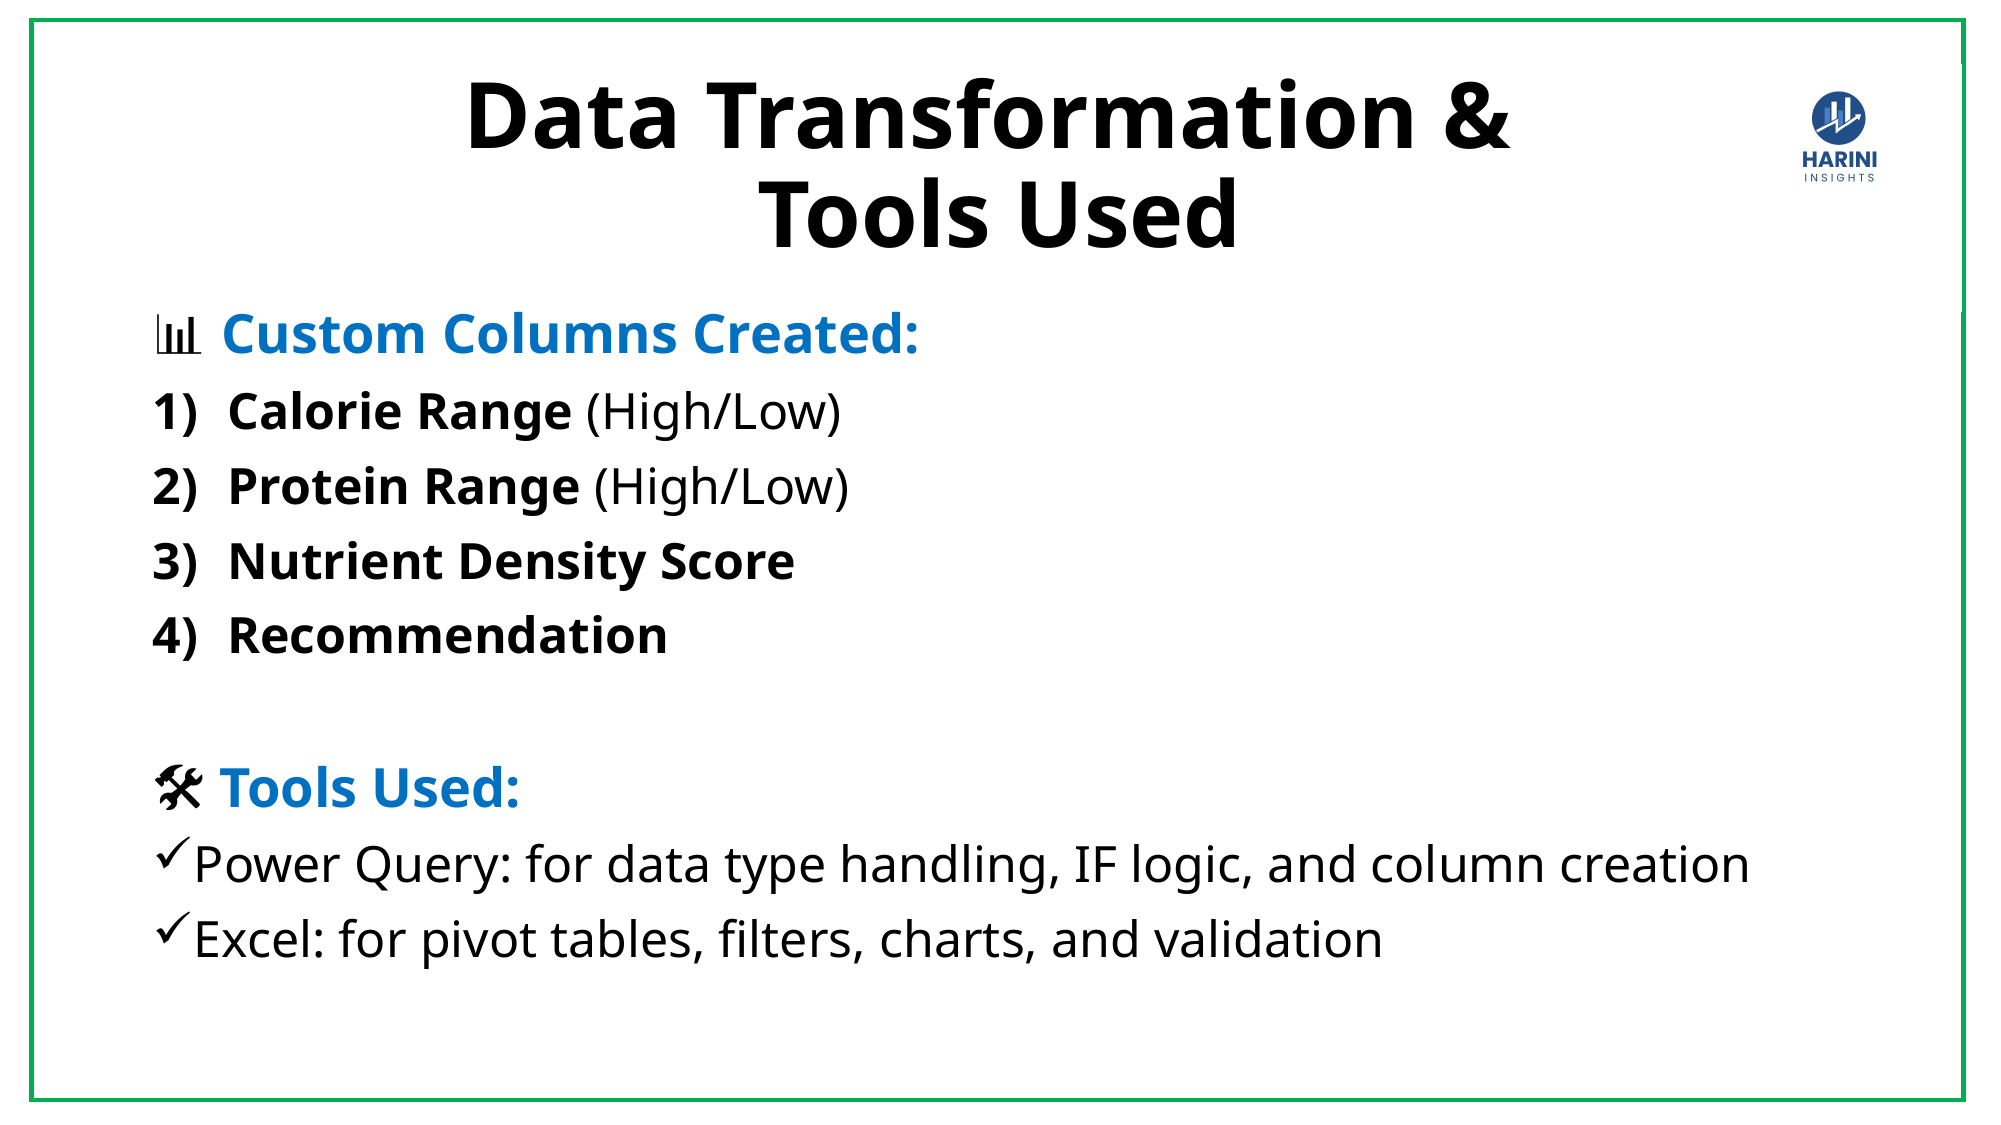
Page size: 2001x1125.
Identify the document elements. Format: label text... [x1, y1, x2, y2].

list 📊 Custom Columns Created: Calorie Range (High/Low) Protein Range (High/Low) Nutrient Density Score Recommendation 🛠 Tools Used: Power Query: for data type handling, IF logic, and column creation Excel: for pivot tables, filters, charts, and validation [137, 299, 1863, 1014]
title Data Transformation & Tools Used [137, 59, 1863, 278]
text_box [31, 19, 1964, 1101]
picture [1714, 64, 1962, 312]
